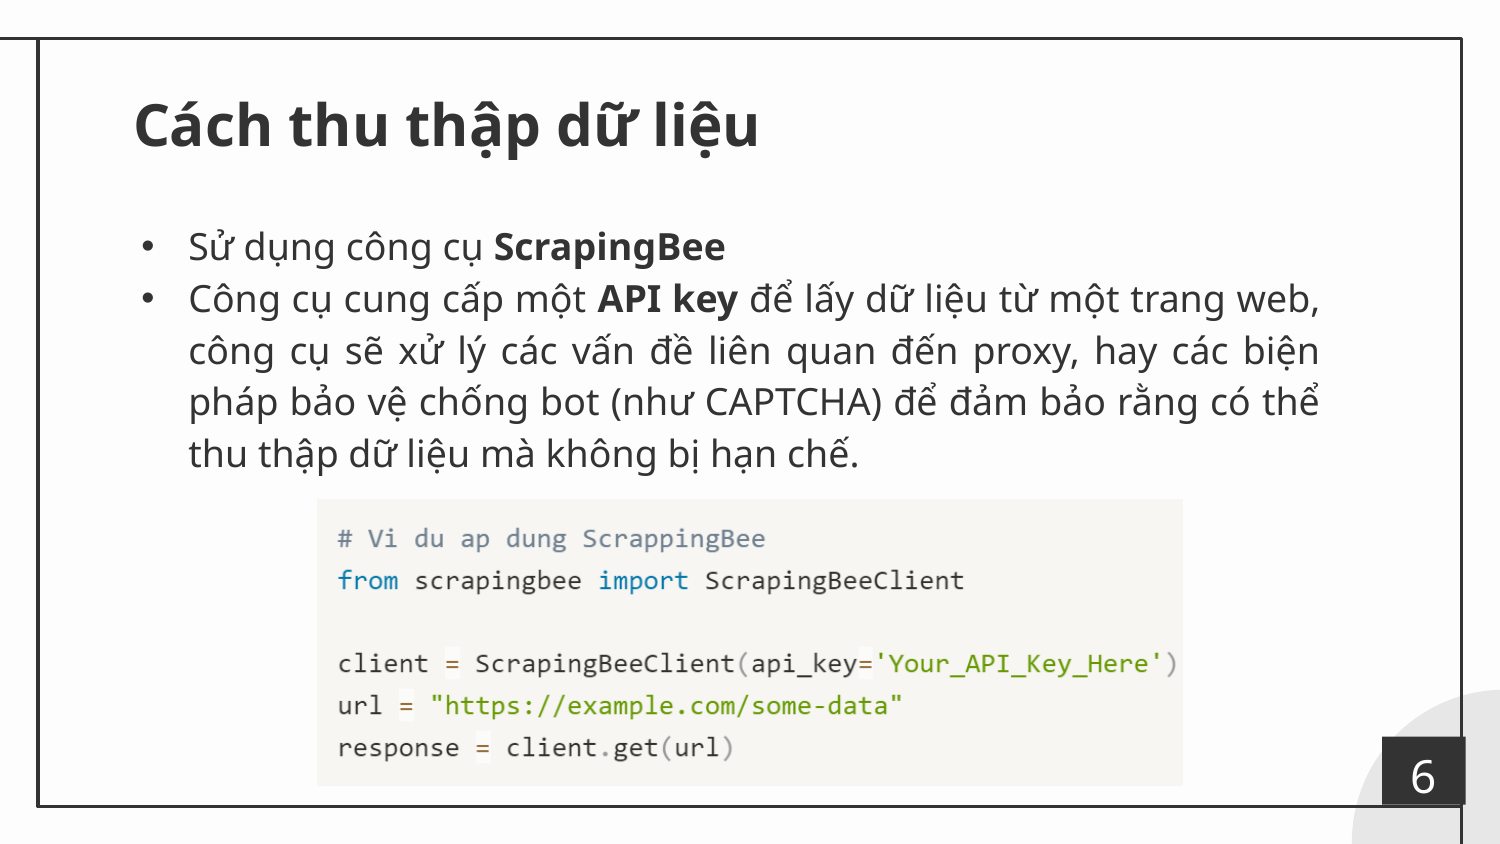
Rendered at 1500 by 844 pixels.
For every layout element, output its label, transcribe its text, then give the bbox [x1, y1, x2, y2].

text_box 6 [1382, 736, 1466, 805]
picture [317, 498, 1183, 786]
title Cách thu thập dữ liệu [118, 72, 1382, 167]
text_box Sử dụng công cụ ScrapingBee Công cụ cung cấp một API key để lấy dữ liệu từ một trang web, công cụ sẽ xử lý các vấn đề liên quan đến proxy, hay các biện pháp bảo vệ chống bot (như CAPTCHA) để đảm bảo rằng có thể thu thập dữ liệu mà không bị hạn chế. [28, 201, 1336, 643]
